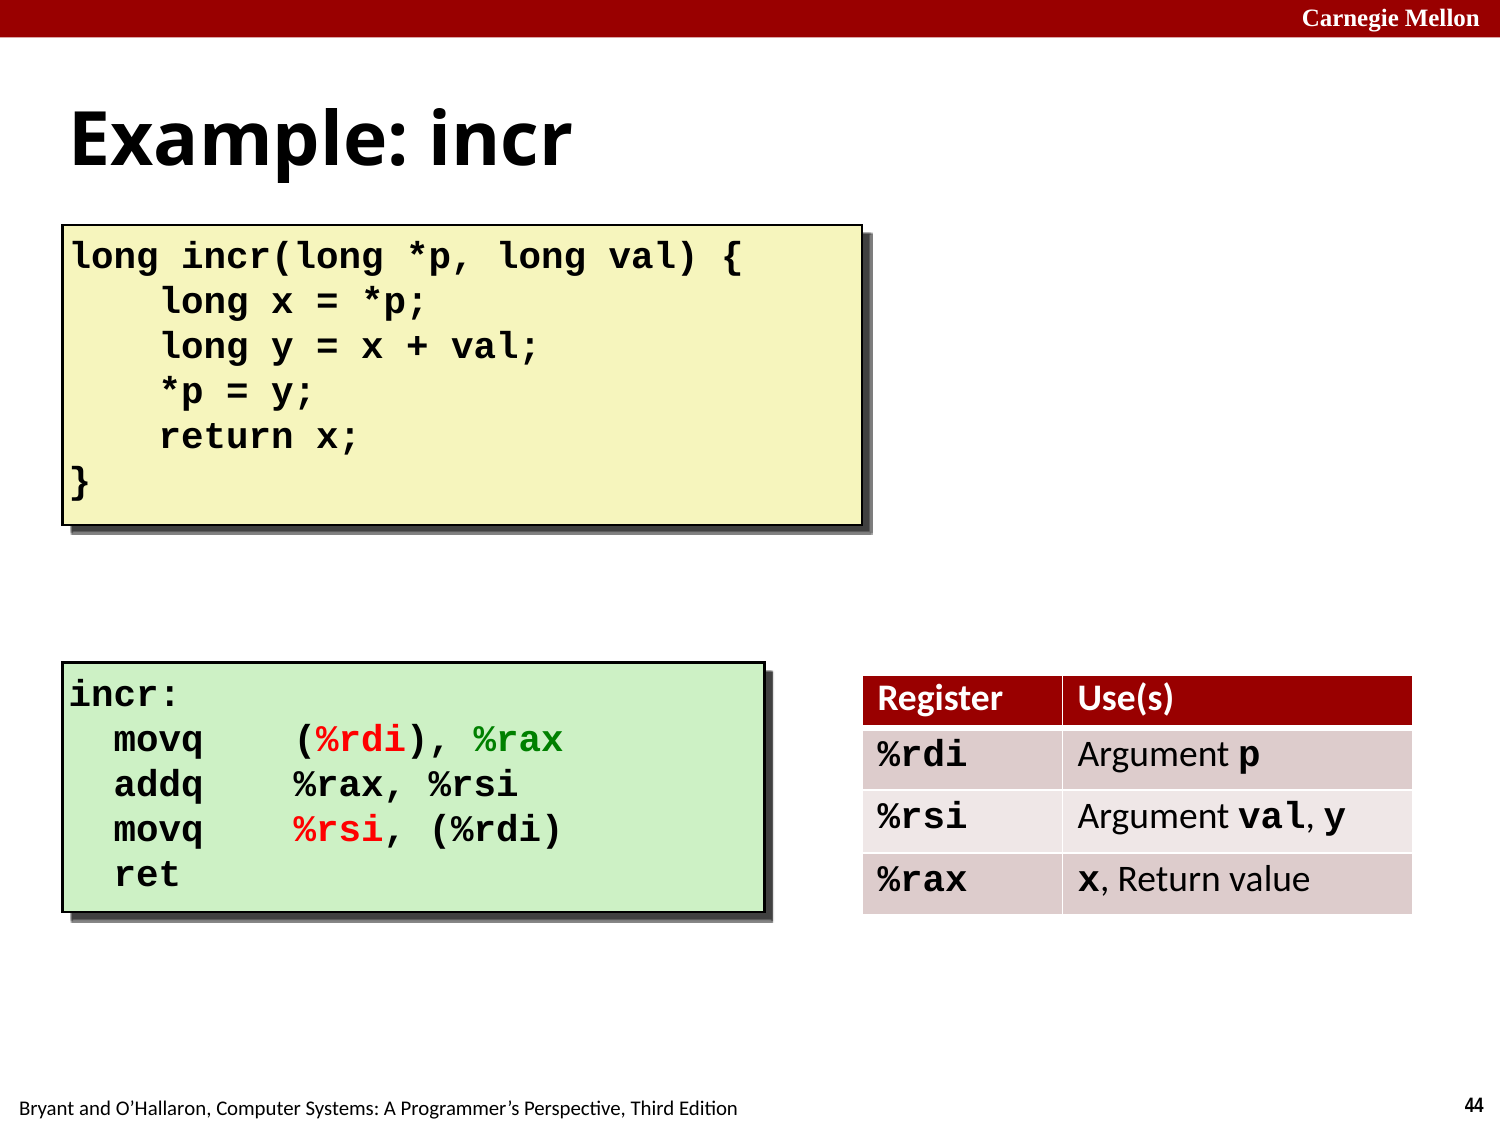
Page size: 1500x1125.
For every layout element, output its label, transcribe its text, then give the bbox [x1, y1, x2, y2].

table_cell %rsi [863, 791, 1062, 852]
table_cell Argument val, y [1063, 791, 1412, 852]
title Example: incr [62, 41, 1438, 230]
text_box long incr(long *p, long val) { long x = *p; long y = x + val; *p = y; return x; } [62, 224, 863, 525]
table_cell %rdi [863, 731, 1062, 789]
table_header Register [863, 676, 1062, 725]
text_box incr: movq (%rdi), %rax addq %rax, %rsi movq %rsi, (%rdi) ret [62, 662, 765, 913]
table_cell %rax [863, 854, 1062, 914]
table_header Use(s) [1063, 676, 1412, 725]
table_cell x, Return value [1063, 854, 1412, 914]
table_cell Argument p [1063, 731, 1412, 789]
